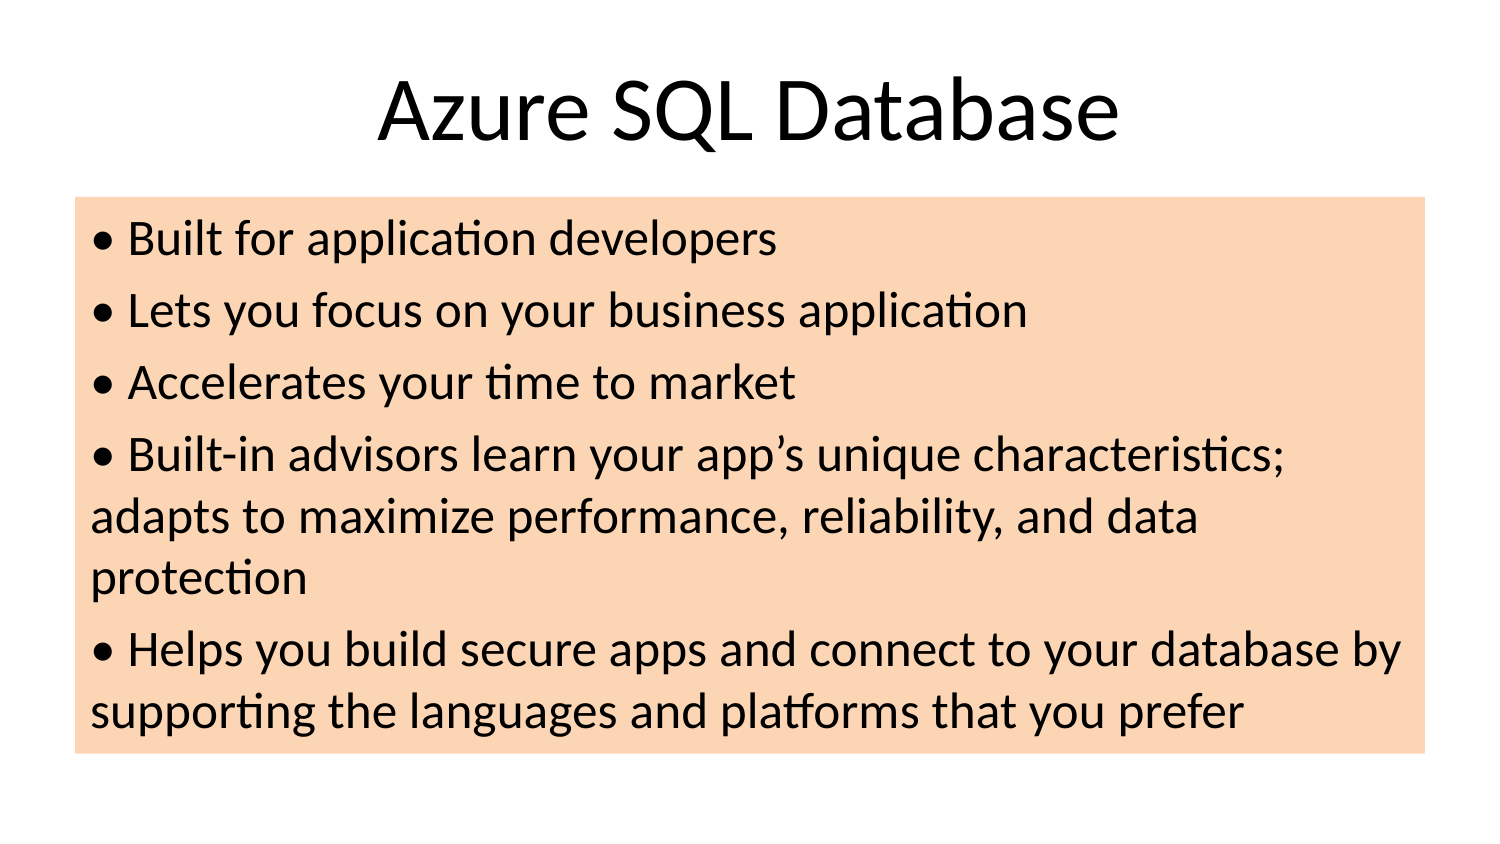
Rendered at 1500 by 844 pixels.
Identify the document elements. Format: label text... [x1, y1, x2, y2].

title Azure SQL Database [75, 33, 1425, 175]
list • Built for application developers • Lets you focus on your business application • Accelerates your time to market • Built-in advisors learn your app’s unique characteristics; adapts to maximize performance, reliability, and data protection • Helps you build secure apps and connect to your database by supporting the languages and platforms that you prefer [75, 196, 1425, 754]
